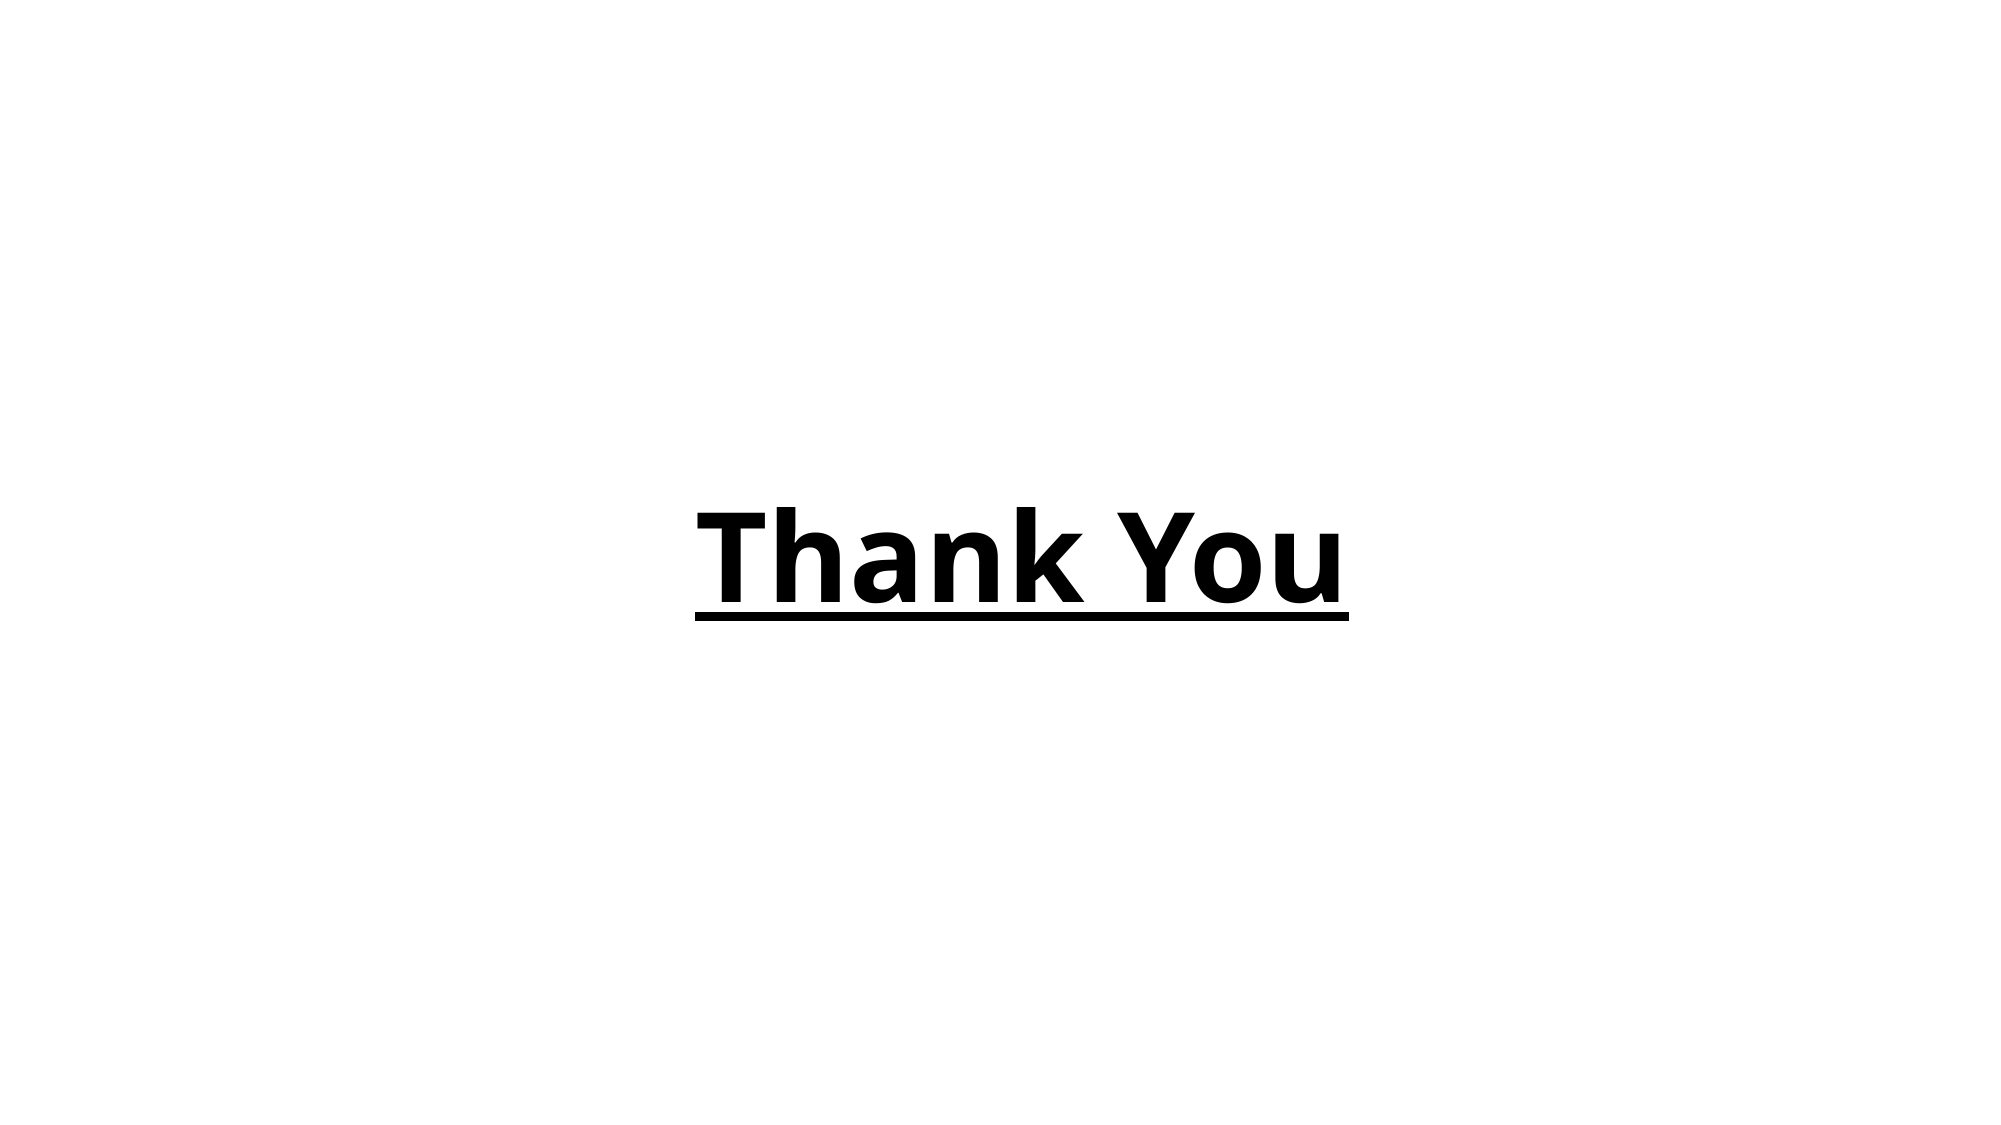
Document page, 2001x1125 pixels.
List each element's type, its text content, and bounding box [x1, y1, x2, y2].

title Thank You [159, 453, 1885, 672]
